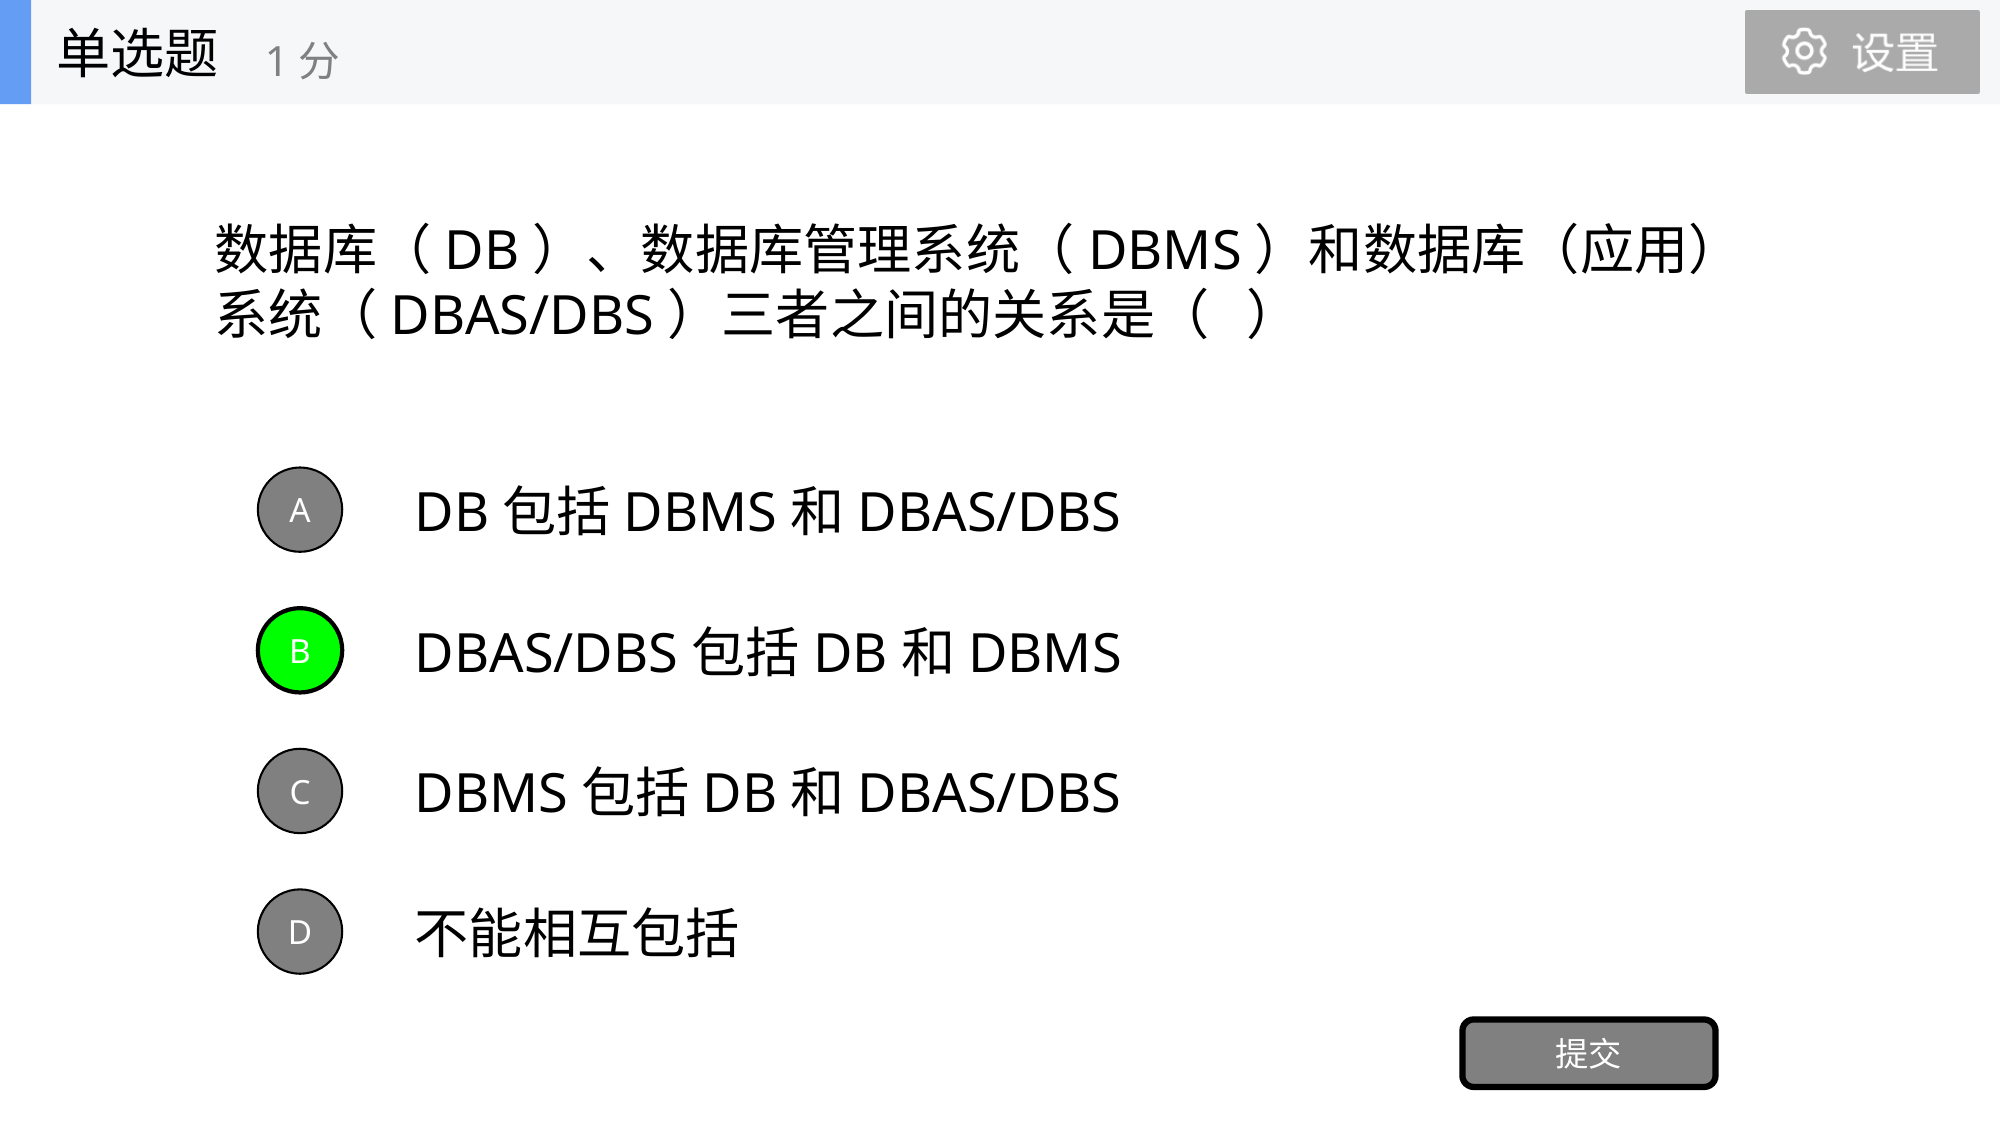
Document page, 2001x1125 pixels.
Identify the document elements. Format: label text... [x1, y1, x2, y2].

text_box 提交 [1461, 1018, 1717, 1089]
picture [1745, 10, 1980, 94]
text_box DB包括DBMS和DBAS/DBS [399, 456, 1800, 563]
text_box DBMS包括DB和DBAS/DBS [399, 738, 1800, 844]
text_box B [256, 607, 344, 694]
text_box C [256, 747, 344, 835]
text_box 数据库（DB）、数据库管理系统（DBMS）和数据库（应用）系统（DBAS/DBS）三者之间的关系是（ ） [200, 105, 1800, 456]
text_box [0, 0, 2000, 105]
text_box DBAS/DBS包括DB和DBMS [399, 597, 1800, 703]
text_box D [256, 888, 344, 975]
text_box A [256, 466, 344, 553]
text_box 不能相互包括 [399, 878, 1800, 985]
